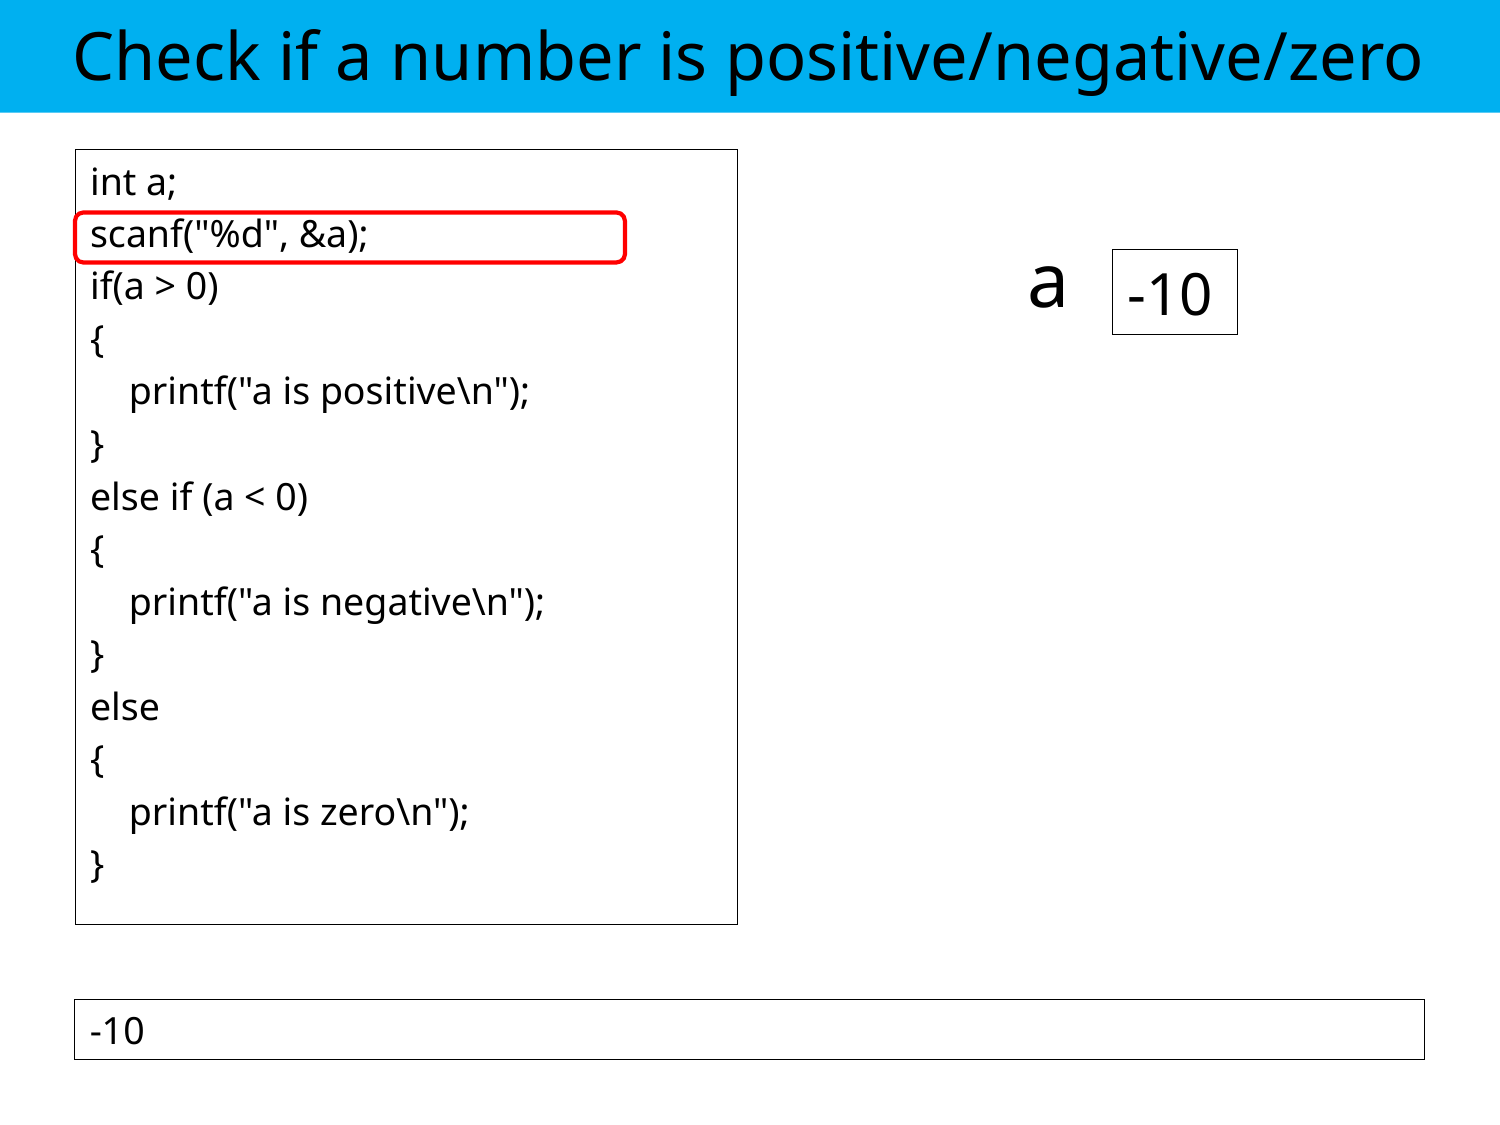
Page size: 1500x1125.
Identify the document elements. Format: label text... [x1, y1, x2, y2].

text_box [72, 210, 628, 265]
list int a; scanf("%d", &a); if(a > 0) { printf("a is positive\n"); } else if (a < 0) { printf("a is negative\n"); } else { printf("a is zero\n"); } [75, 149, 738, 925]
text_box -10 [1112, 249, 1238, 335]
title Check if a number is positive/negative/zero [0, 0, 1500, 113]
text_box a [1012, 224, 1088, 330]
text_box -10 [74, 999, 1425, 1060]
